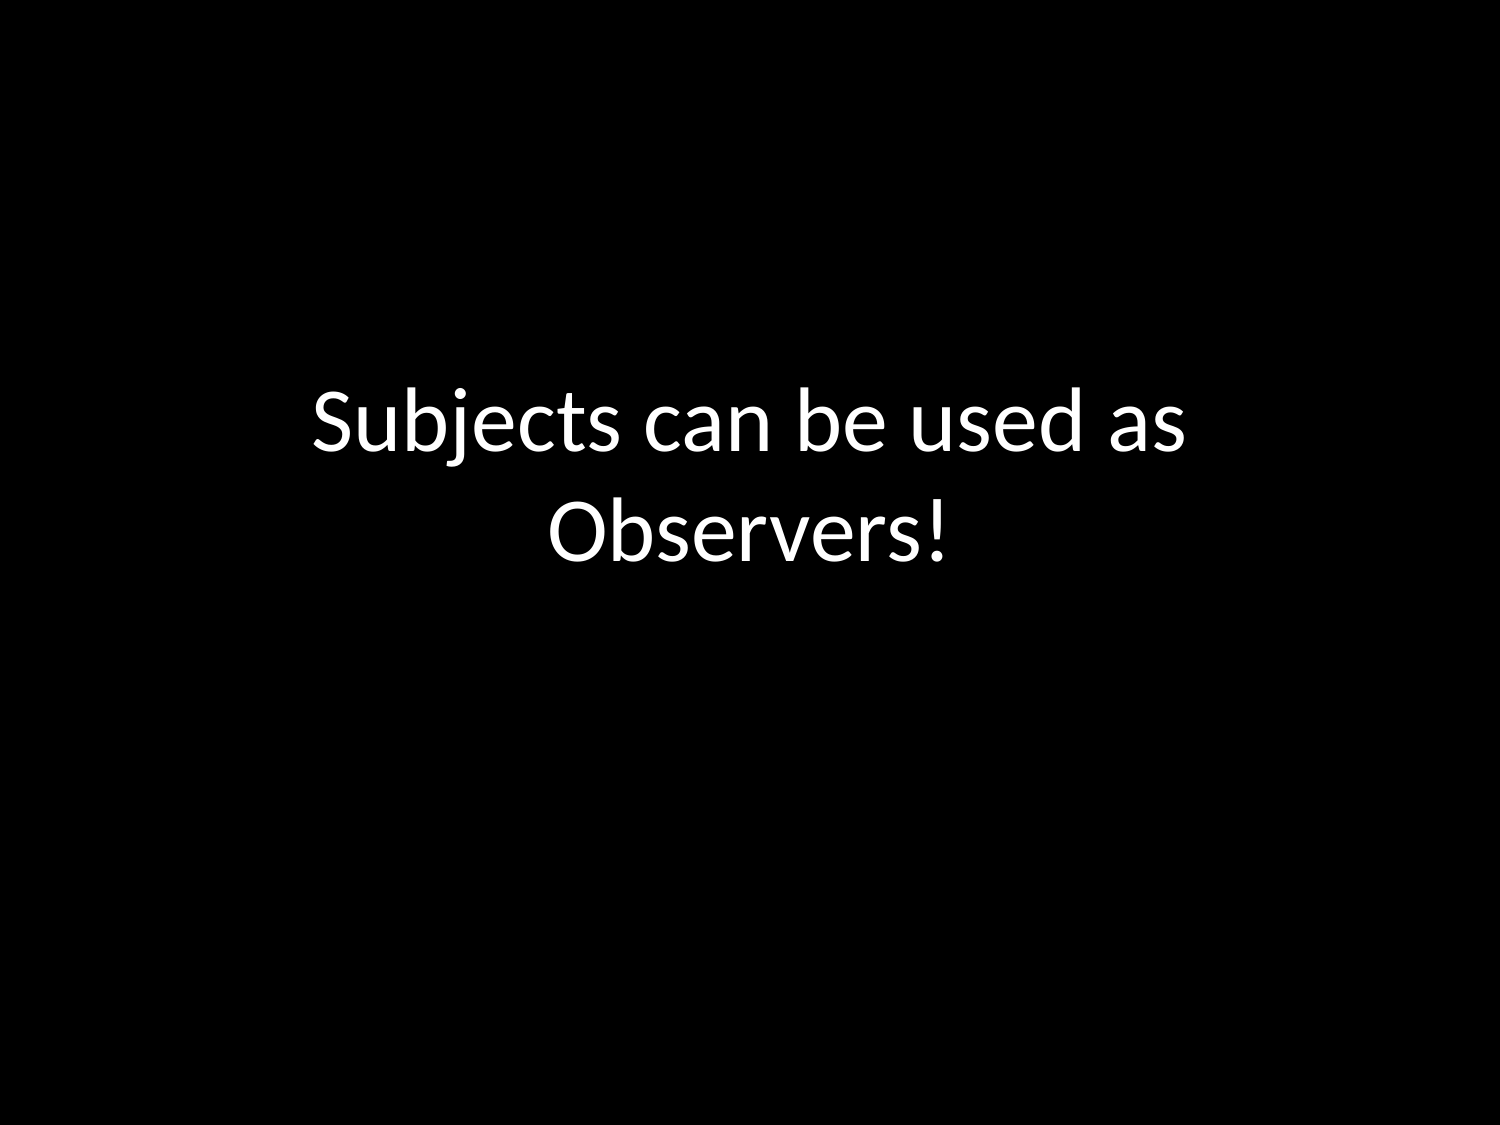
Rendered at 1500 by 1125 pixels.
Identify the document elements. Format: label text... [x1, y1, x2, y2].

title Subjects can be used as Observers! [112, 349, 1388, 591]
